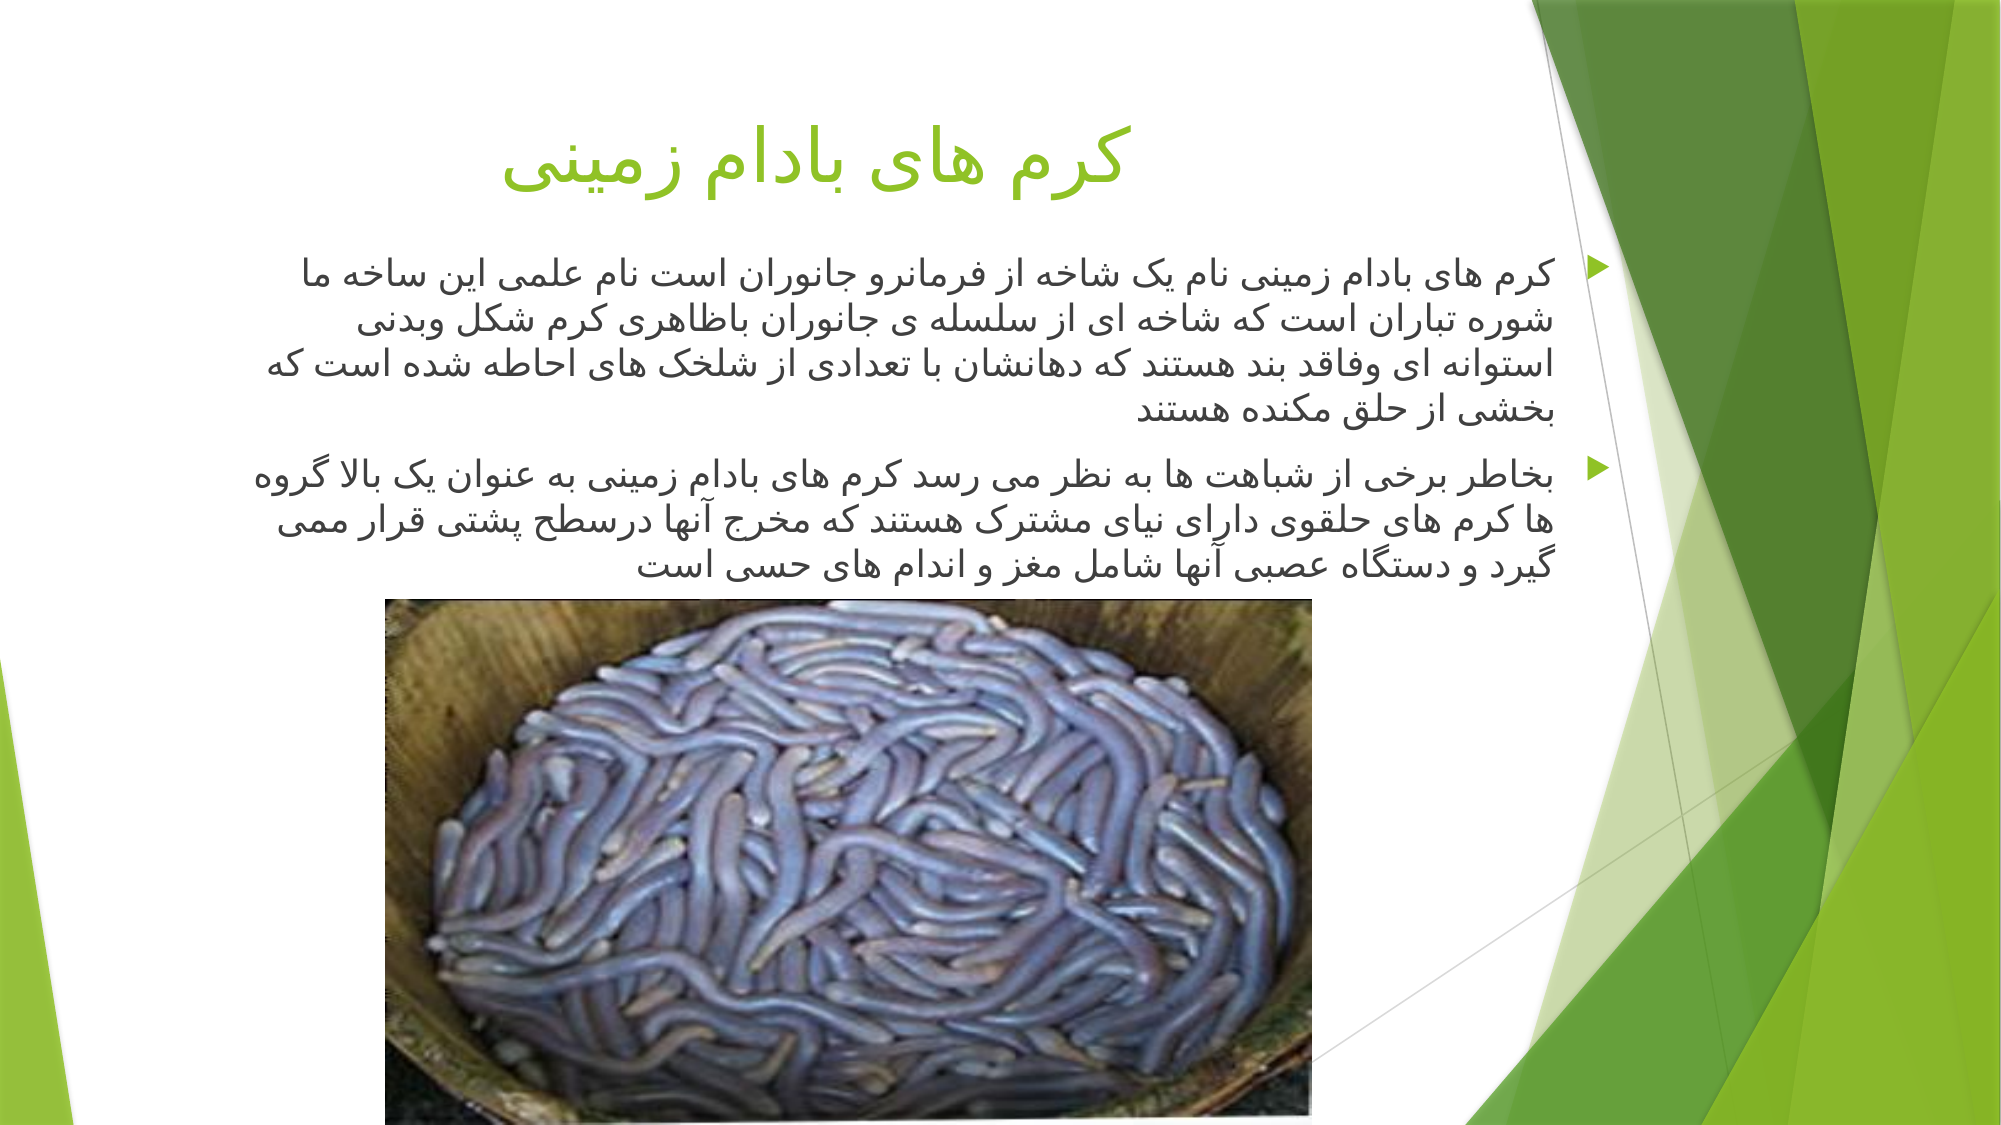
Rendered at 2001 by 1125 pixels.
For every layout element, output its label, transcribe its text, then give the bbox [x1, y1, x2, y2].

picture [384, 599, 1313, 1125]
title کرم های بادام زمینی [111, 99, 1522, 317]
list کرم های بادام زمینی نام یک شاخه از فرمانرو جانوران است نام علمی این ساخه ما شوره تباران است که شاخه ای از سلسله ی جانوران باظاهری کرم شکل وبدنی استوانه ای وفاقد بند هستند که دهانشان با تعدادی از شلخک های احاطه شده است که بخشی از حلق مکنده هستند بخاطر برخی از شباهت ها به نظر می رسد کرم های بادام زمینی به عنوان یک بالا گروه ها کرم های حلقوی دارای نیای مشترک هستند که مخرج آنها درسطح پشتی قرار ممی گیرد و دستگاه عصبی آنها شامل مغز و اندام های حسی است [217, 241, 1628, 879]
